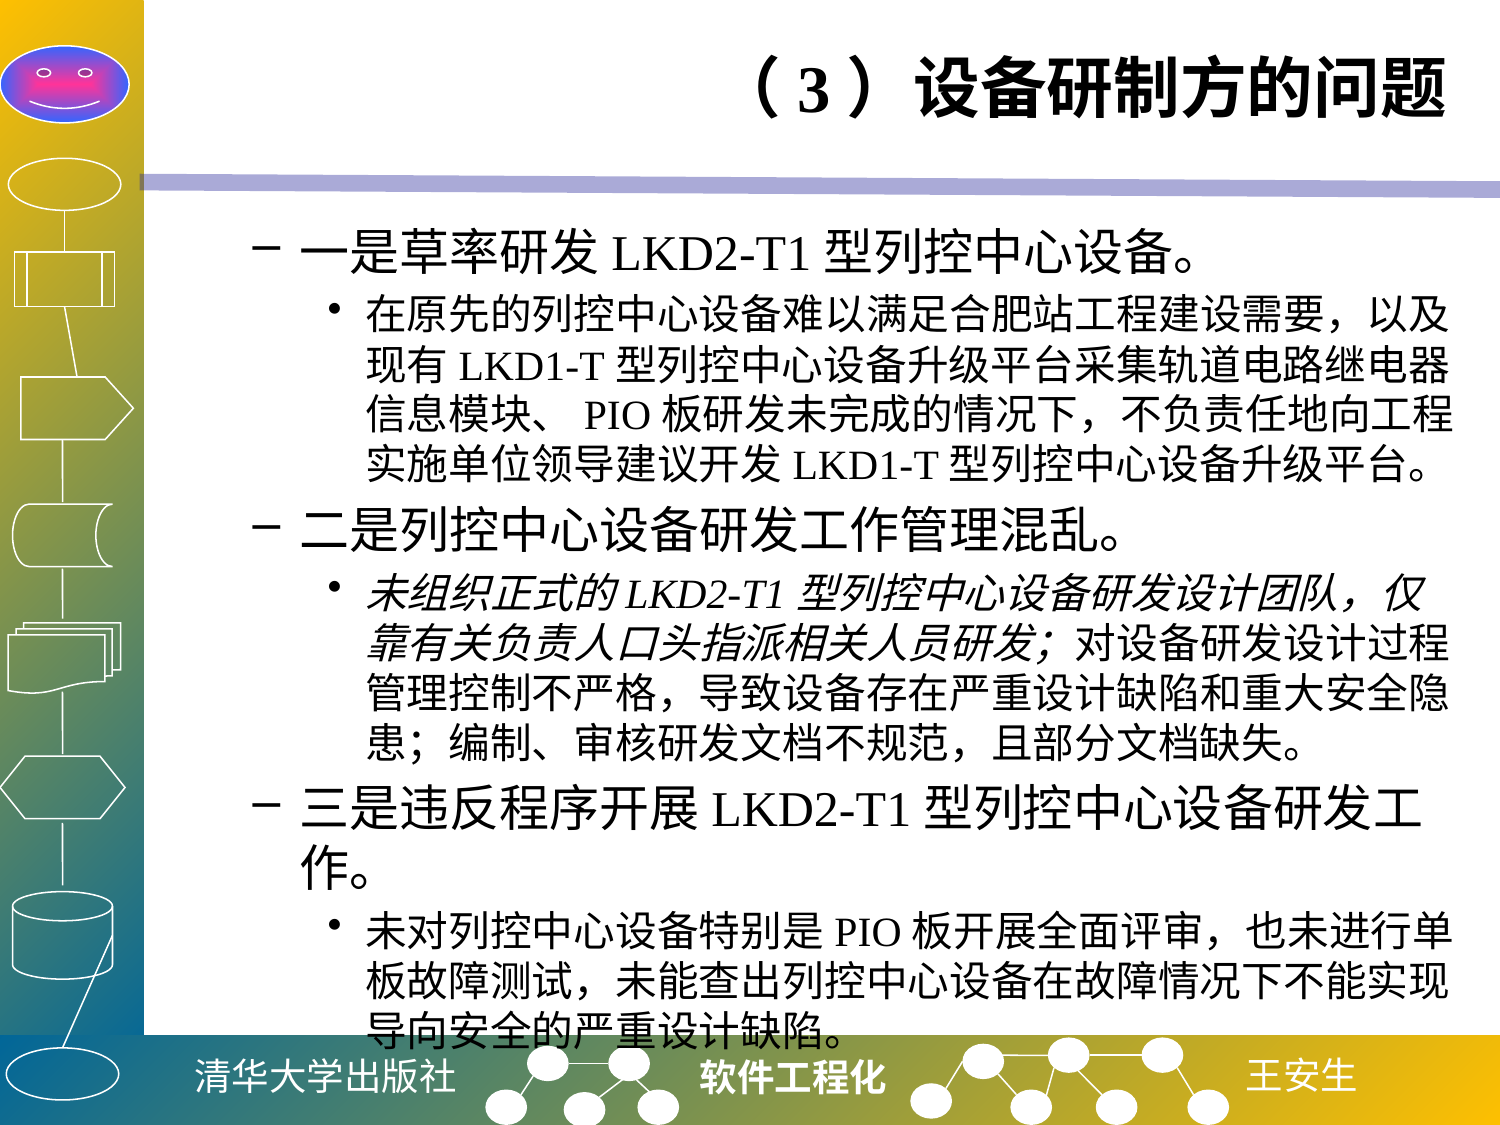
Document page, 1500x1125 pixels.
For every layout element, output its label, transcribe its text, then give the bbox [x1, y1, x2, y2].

title （3）设备研制方的问题 [187, 24, 1463, 147]
list 一是草率研发LKD2-T1型列控中心设备。 在原先的列控中心设备难以满足合肥站工程建设需要，以及现有LKD1-T型列控中心设备升级平台采集轨道电路继电器信息模块、PIO板研发未完成的情况下，不负责任地向工程实施单位领导建议开发LKD1-T型列控中心设备升级平台。 二是列控中心设备研发工作管理混乱。 未组织正式的LKD2-T1型列控中心设备研发设计团队，仅靠有关负责人口头指派相关人员研发；对设备研发设计过程管理控制不严格，导致设备存在严重设计缺陷和重大安全隐患；编制、审核研发文档不规范，且部分文档缺失。 三是违反程序开展LKD2-T1型列控中心设备研发工作。 未对列控中心设备特别是PIO板开展全面评审，也未进行单板故障测试，未能查出列控中心设备在故障情况下不能实现导向安全的严重设计缺陷。 [162, 212, 1476, 1017]
